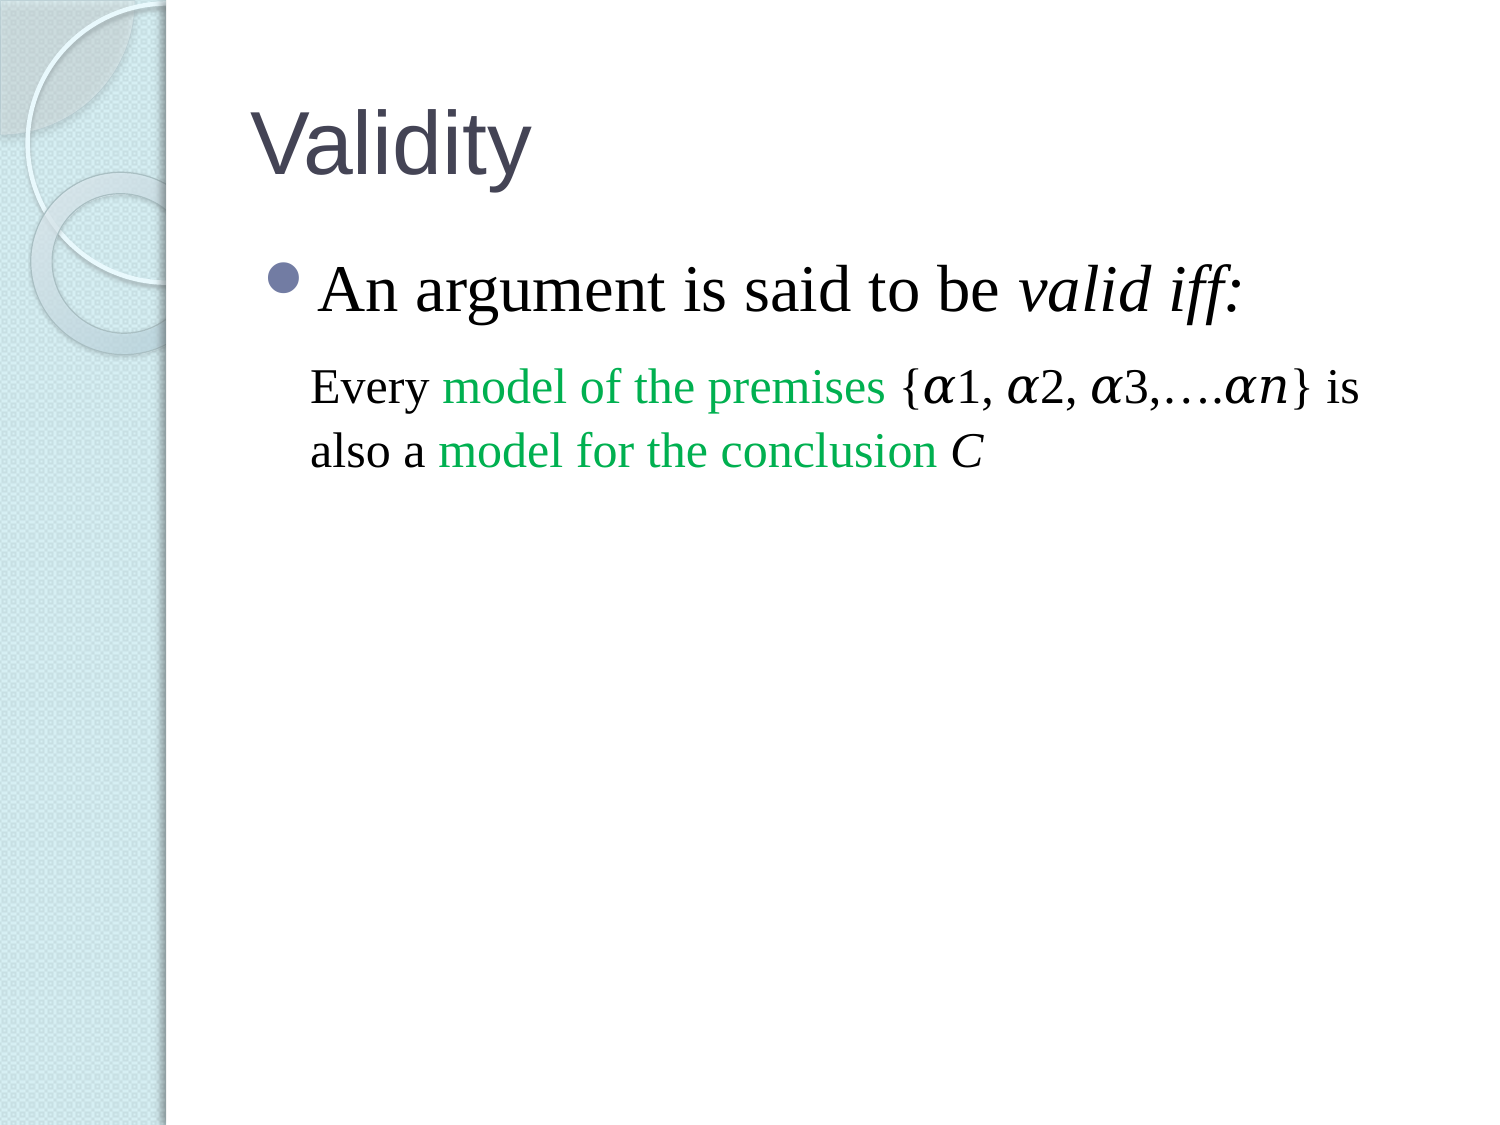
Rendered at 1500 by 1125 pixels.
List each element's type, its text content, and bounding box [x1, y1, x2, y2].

title Validity [235, 45, 1466, 233]
list An argument is said to be valid iff: Every model of the premises {𝛼1, 𝛼2, 𝛼3,….𝛼𝑛} is also a model for the conclusion C [235, 237, 1466, 1025]
